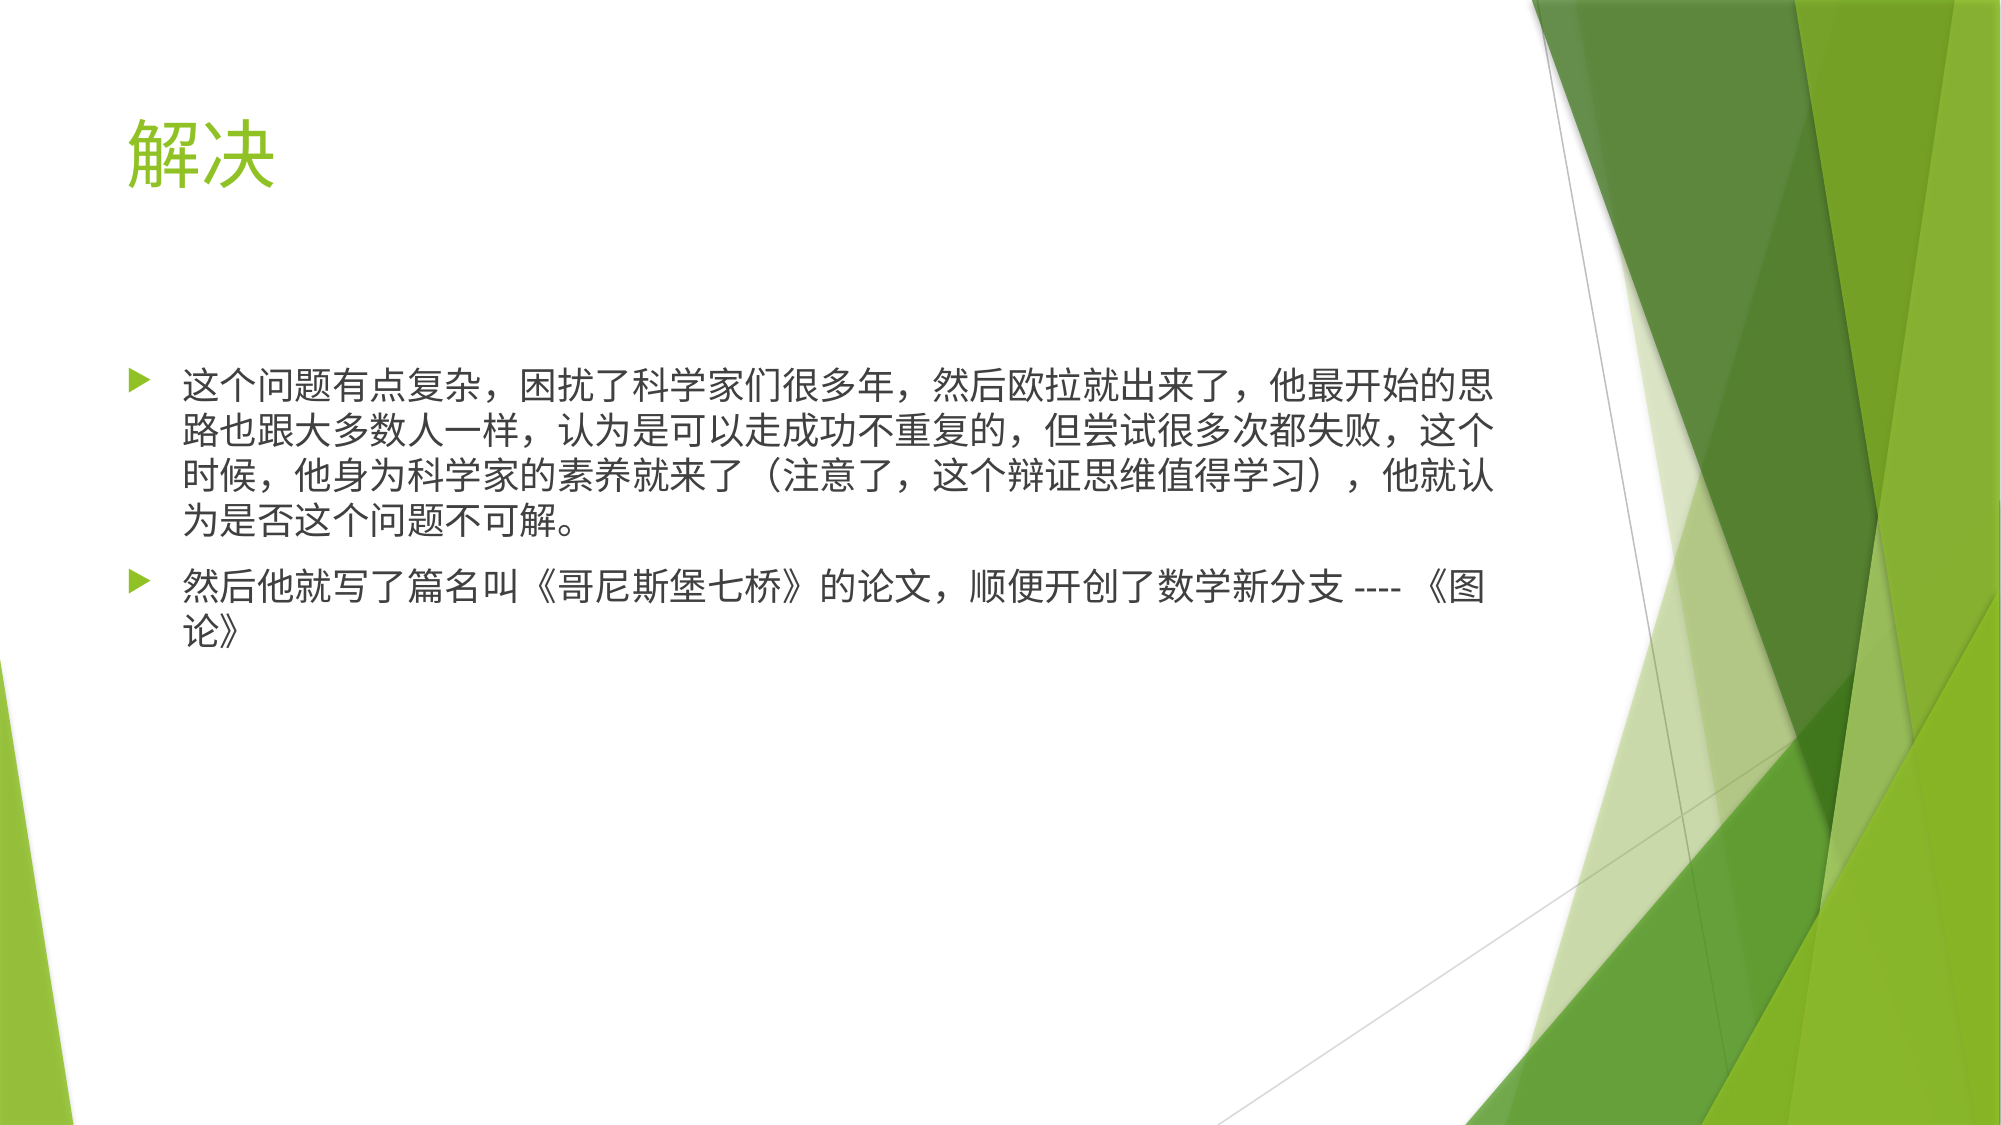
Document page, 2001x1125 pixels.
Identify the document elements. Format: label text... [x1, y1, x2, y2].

list 这个问题有点复杂，困扰了科学家们很多年，然后欧拉就出来了，他最开始的思路也跟大多数人一样，认为是可以走成功不重复的，但尝试很多次都失败，这个时候，他身为科学家的素养就来了（注意了，这个辩证思维值得学习），他就认为是否这个问题不可解。 然后他就写了篇名叫《哥尼斯堡七桥》的论文，顺便开创了数学新分支----《图论》 [111, 354, 1522, 992]
title 解决 [111, 99, 1522, 317]
